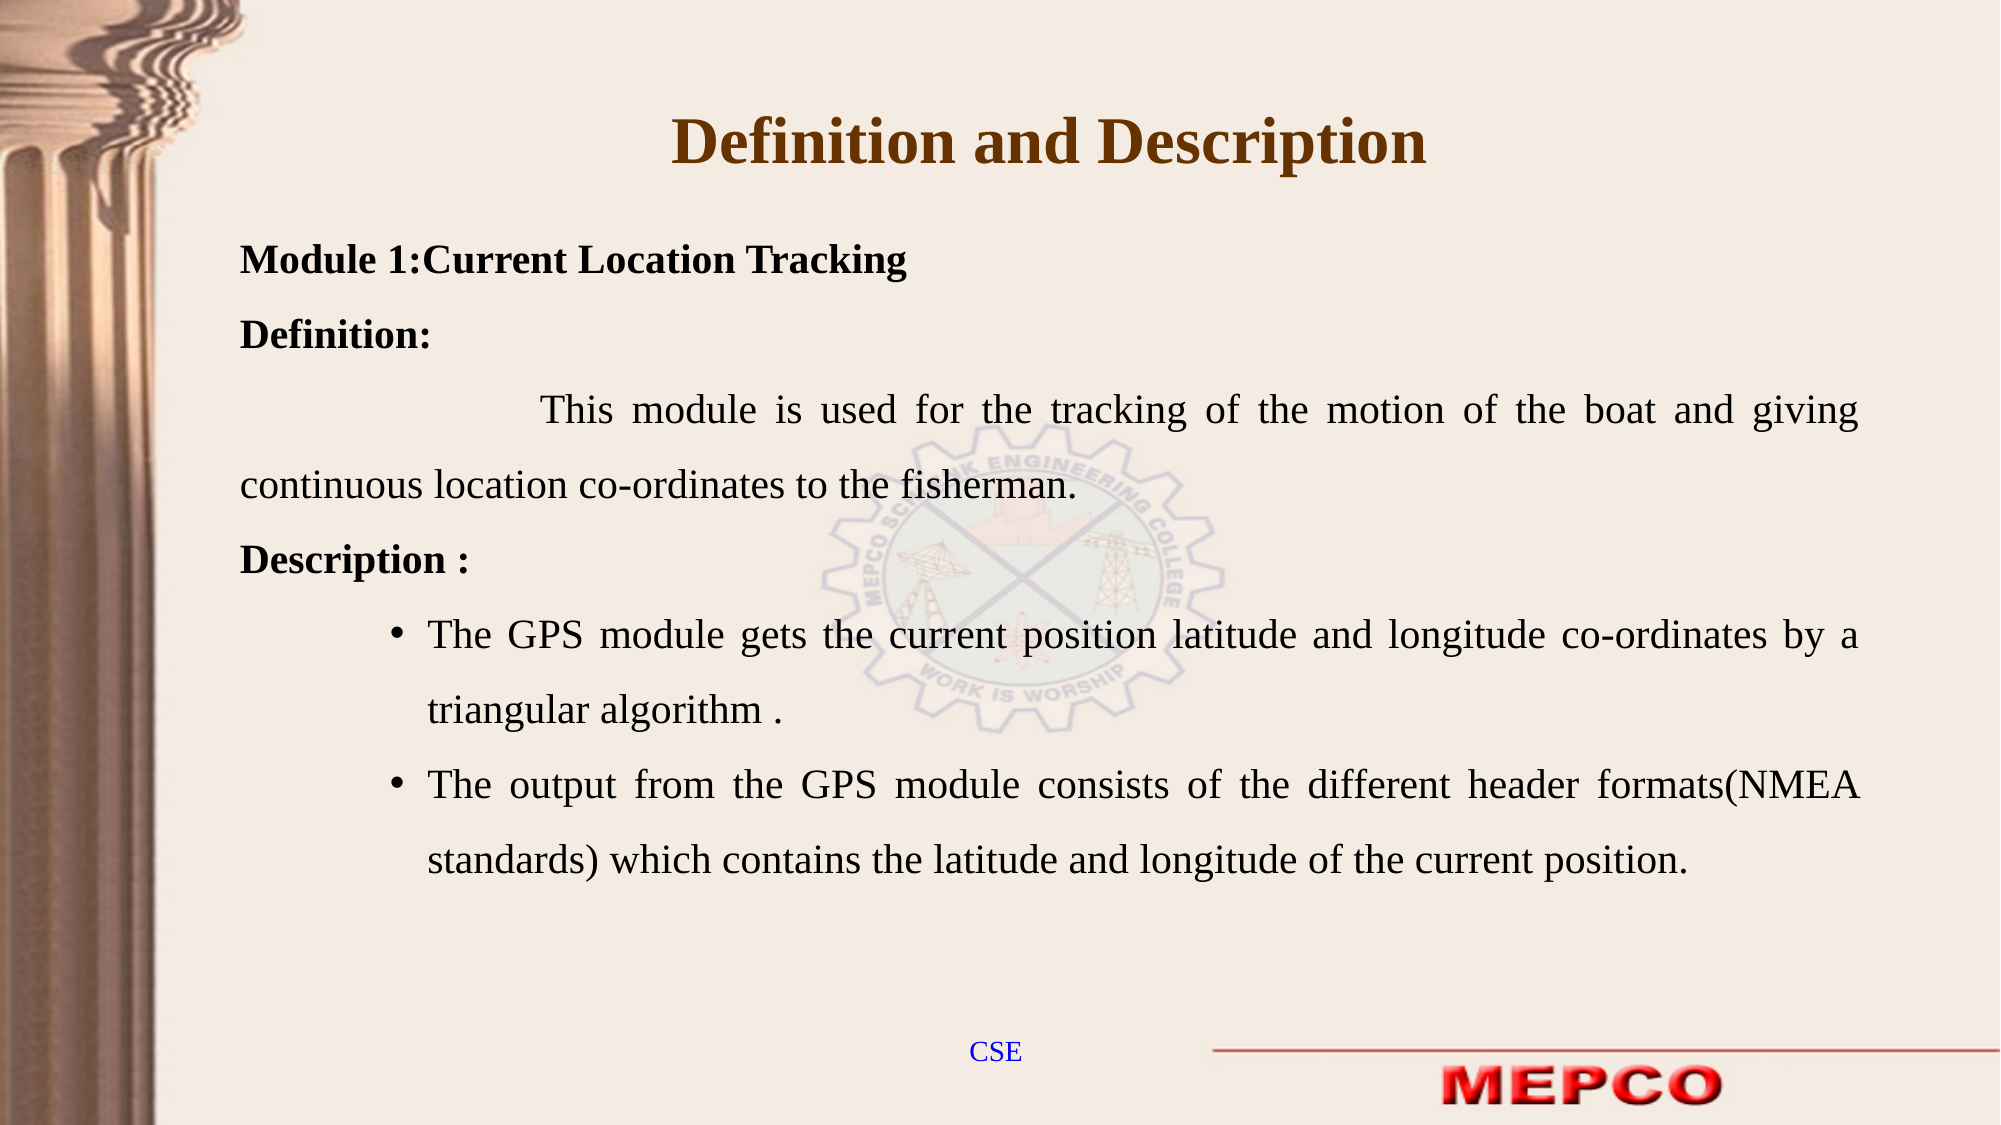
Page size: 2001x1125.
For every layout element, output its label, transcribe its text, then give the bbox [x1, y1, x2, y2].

text_box Module 1:Current Location Tracking Definition: This module is used for the tracking of the motion of the boat and giving continuous location co-ordinates to the fisherman. Description : The GPS module gets the current position latitude and longitude co-ordinates by a triangular algorithm . The output from the GPS module consists of the different header formats(NMEA standards) which contains the latitude and longitude of the current position. [224, 199, 1875, 1040]
picture [0, 0, 2001, 1125]
footer CSE [683, 1040, 1310, 1095]
text_box Definition and Description [324, 74, 1775, 199]
